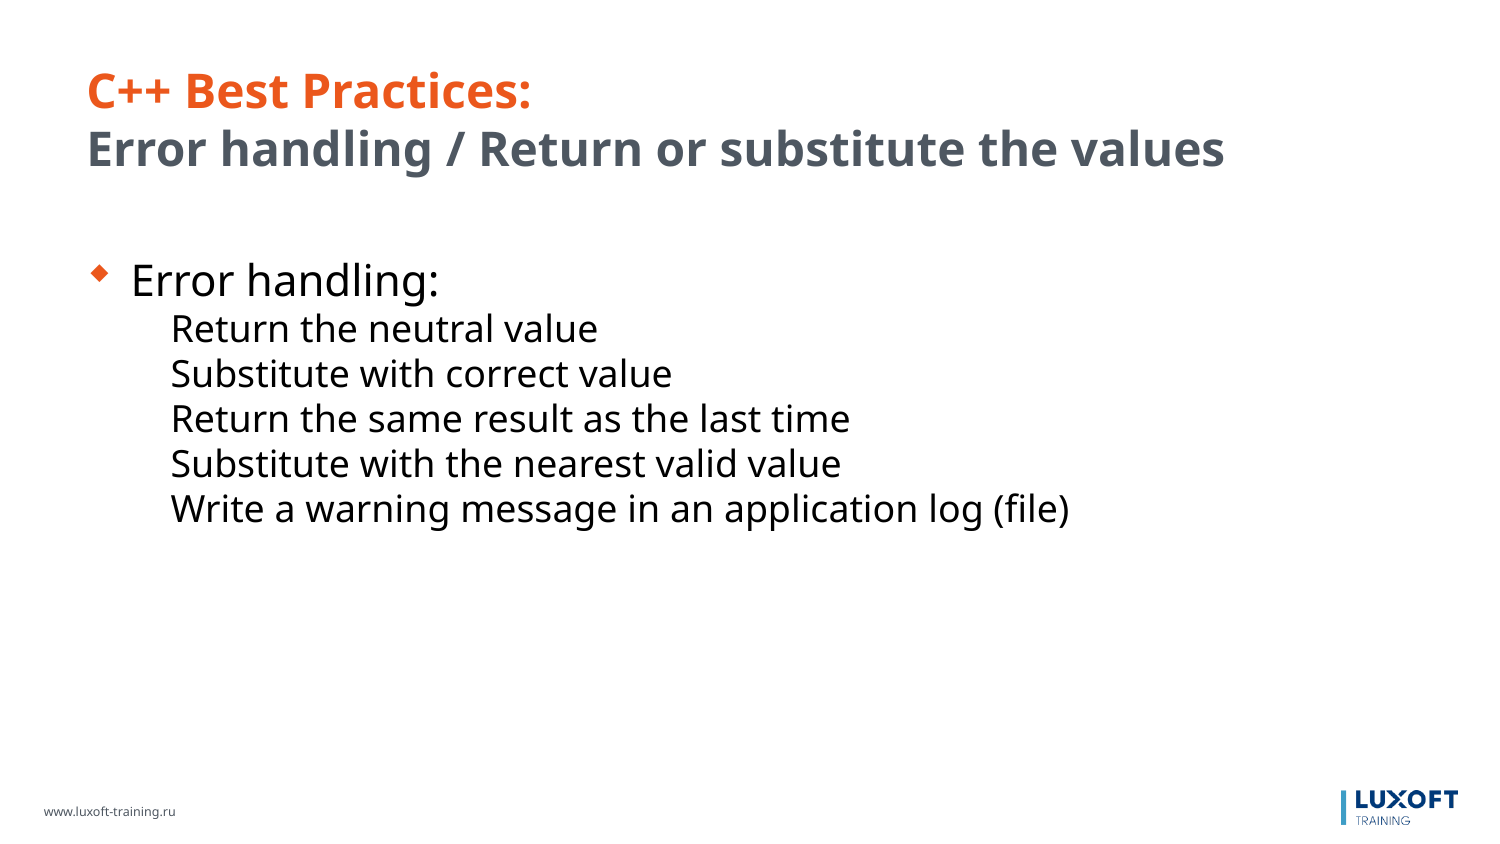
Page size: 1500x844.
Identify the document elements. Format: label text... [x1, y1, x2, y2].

text_box C++ Best Practices: Error handling / Return or substitute the values [75, 32, 1425, 205]
picture [1341, 790, 1458, 825]
text_box Error handling: Return the neutral value Substitute with correct value Return the same result as the last time Substitute with the nearest valid value Write a warning message in an application log (file) [75, 231, 1425, 794]
